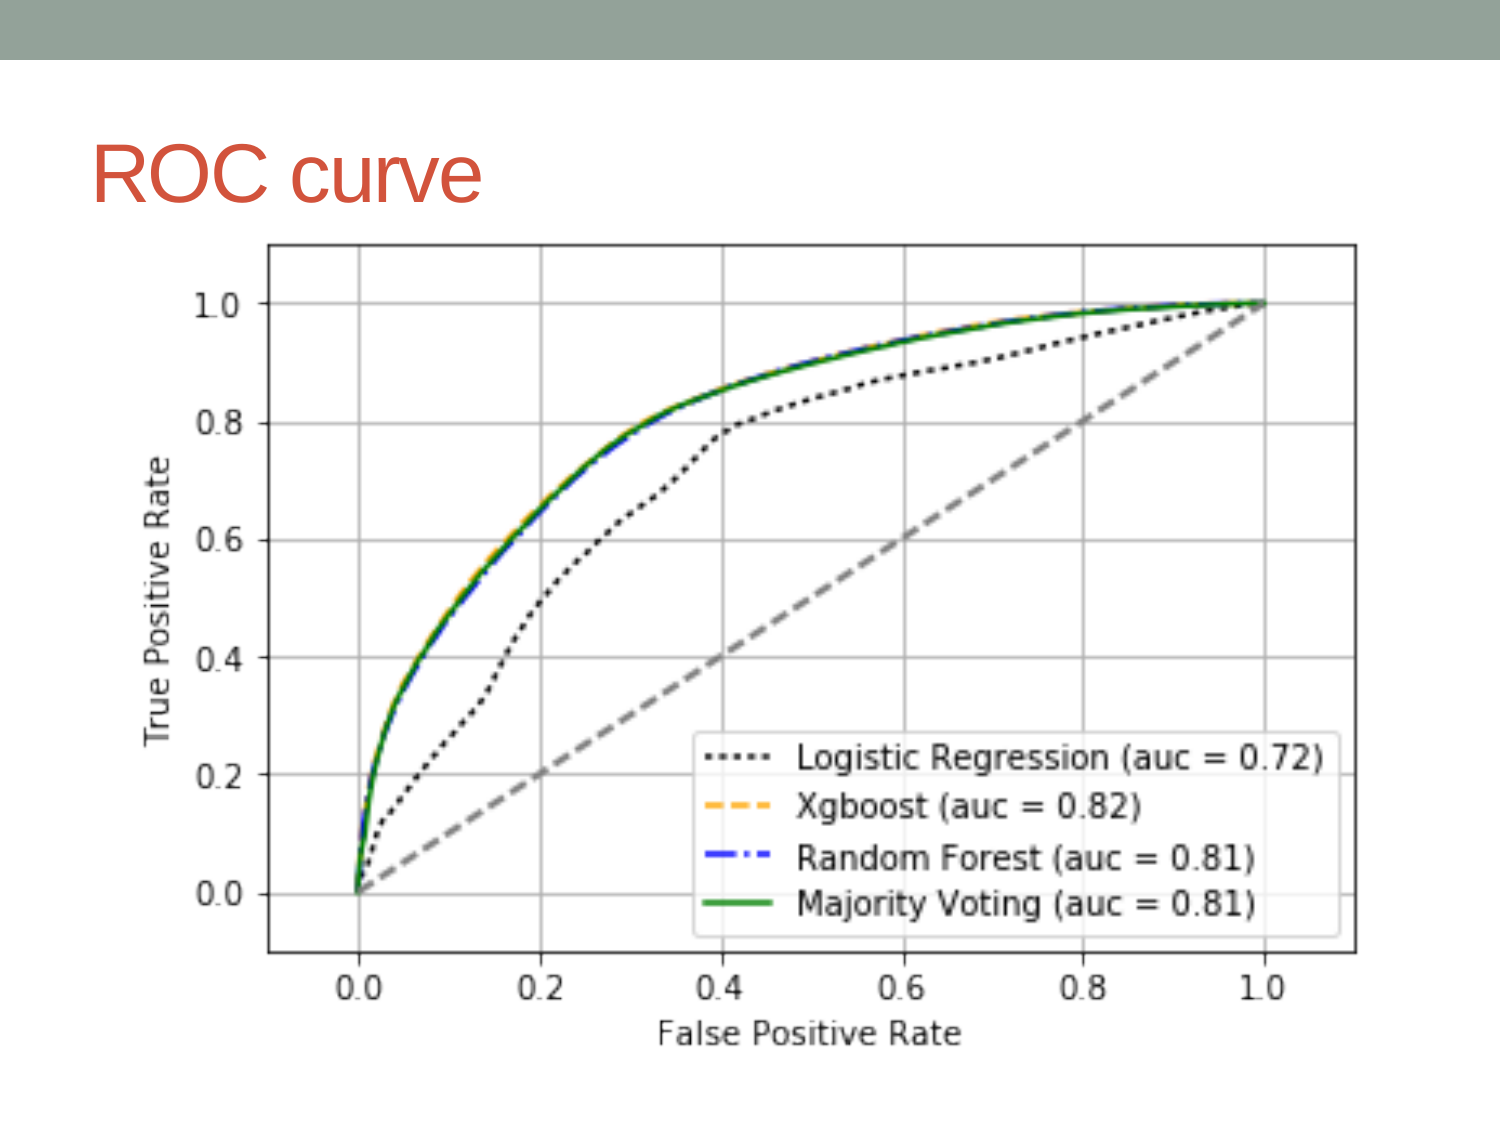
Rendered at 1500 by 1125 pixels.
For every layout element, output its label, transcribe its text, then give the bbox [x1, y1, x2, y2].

title ROC curve [75, 87, 1425, 250]
picture [124, 212, 1388, 1077]
